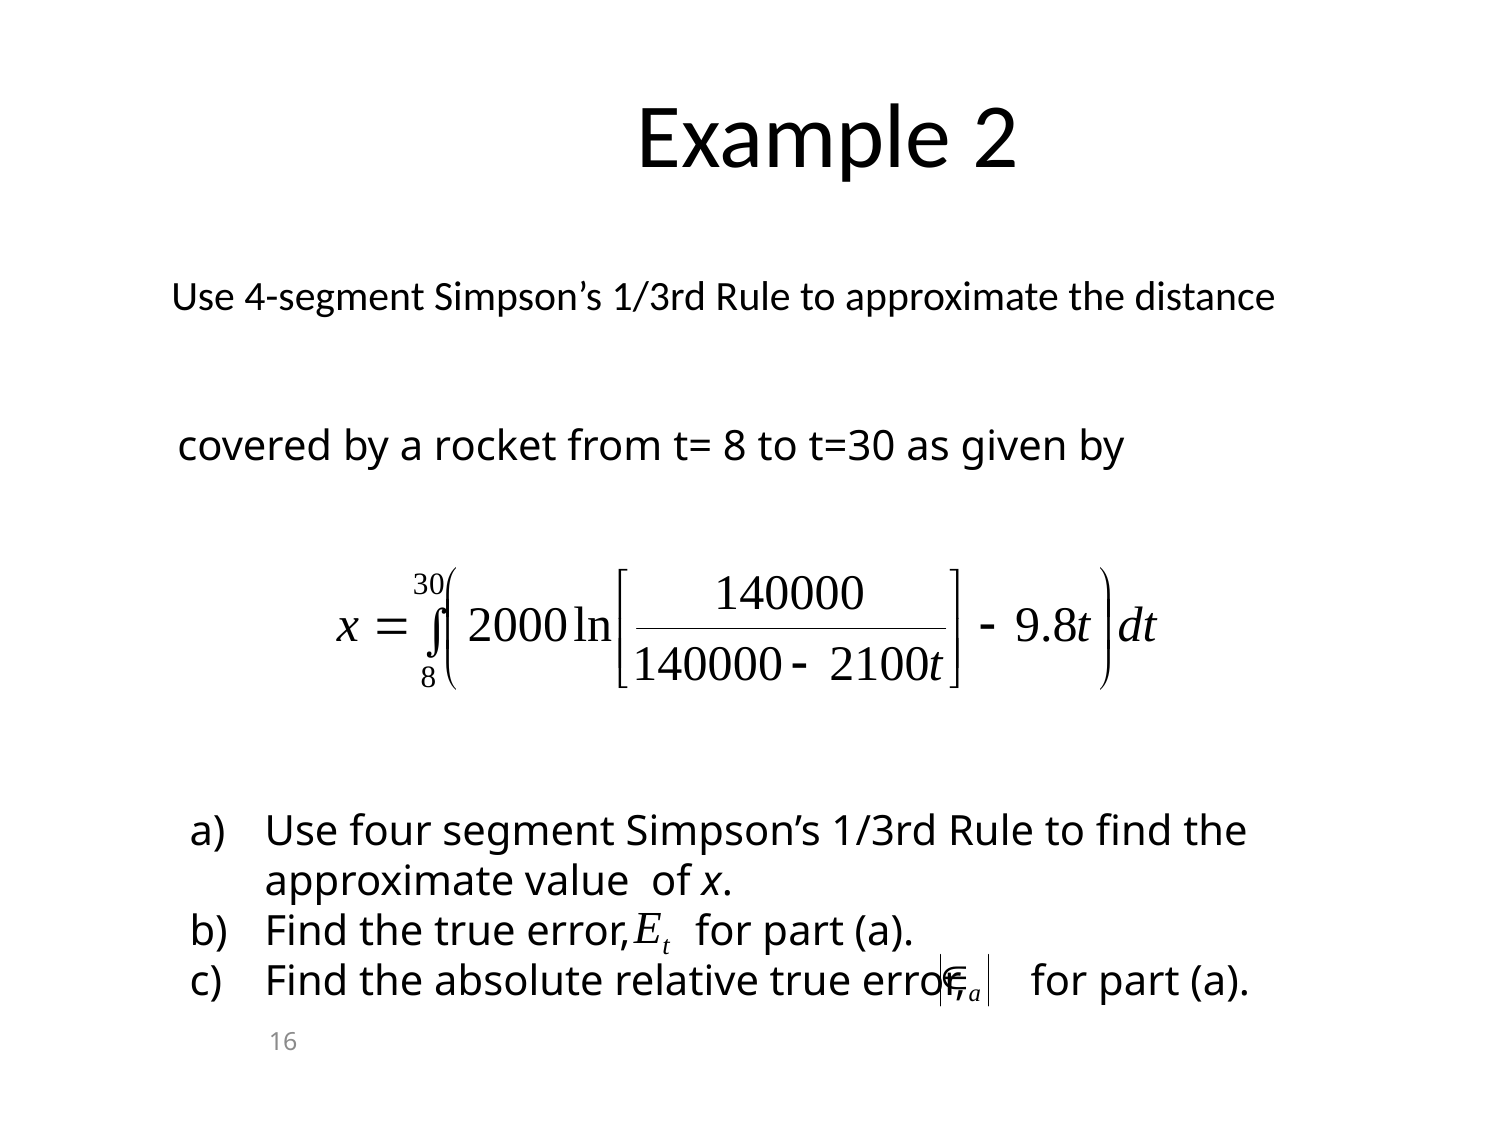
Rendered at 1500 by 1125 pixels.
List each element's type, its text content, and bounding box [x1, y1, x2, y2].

list Use 4-segment Simpson’s 1/3rd Rule to approximate the distance [99, 261, 1438, 937]
text_box covered by a rocket from t= 8 to t=30 as given by [162, 411, 1300, 476]
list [625, 897, 680, 967]
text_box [330, 562, 1163, 696]
text_box Use four segment Simpson’s 1/3rd Rule to find the approximate value of x. Find the true error, for part (a). Find the absolute relative true error, for part (a). [174, 796, 1450, 1061]
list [932, 944, 1000, 1016]
slide_number 16 [0, 1023, 313, 1062]
title Example 2 [188, 37, 1468, 225]
